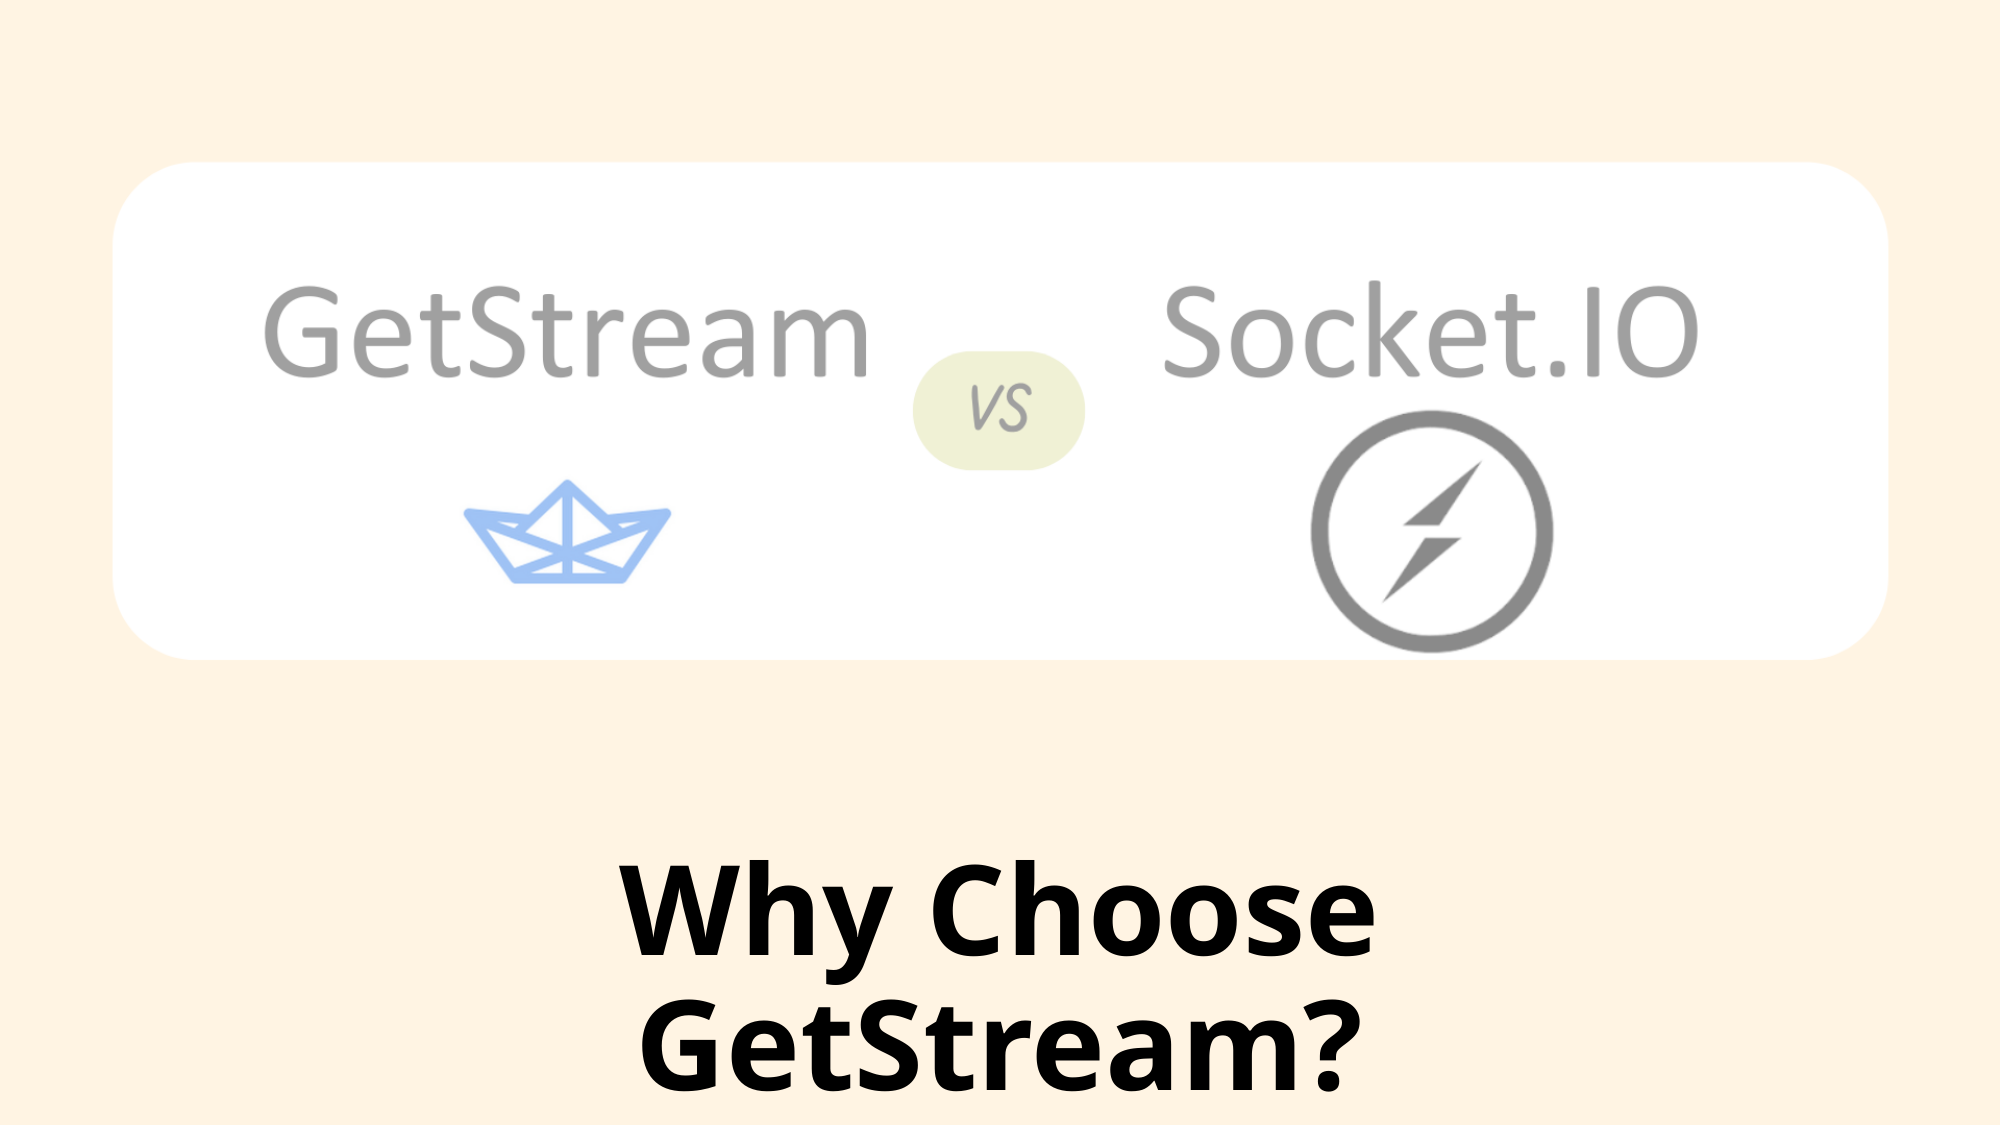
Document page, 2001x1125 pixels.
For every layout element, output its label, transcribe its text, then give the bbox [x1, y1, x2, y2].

title Why Choose GetStream? [249, 733, 1750, 1125]
